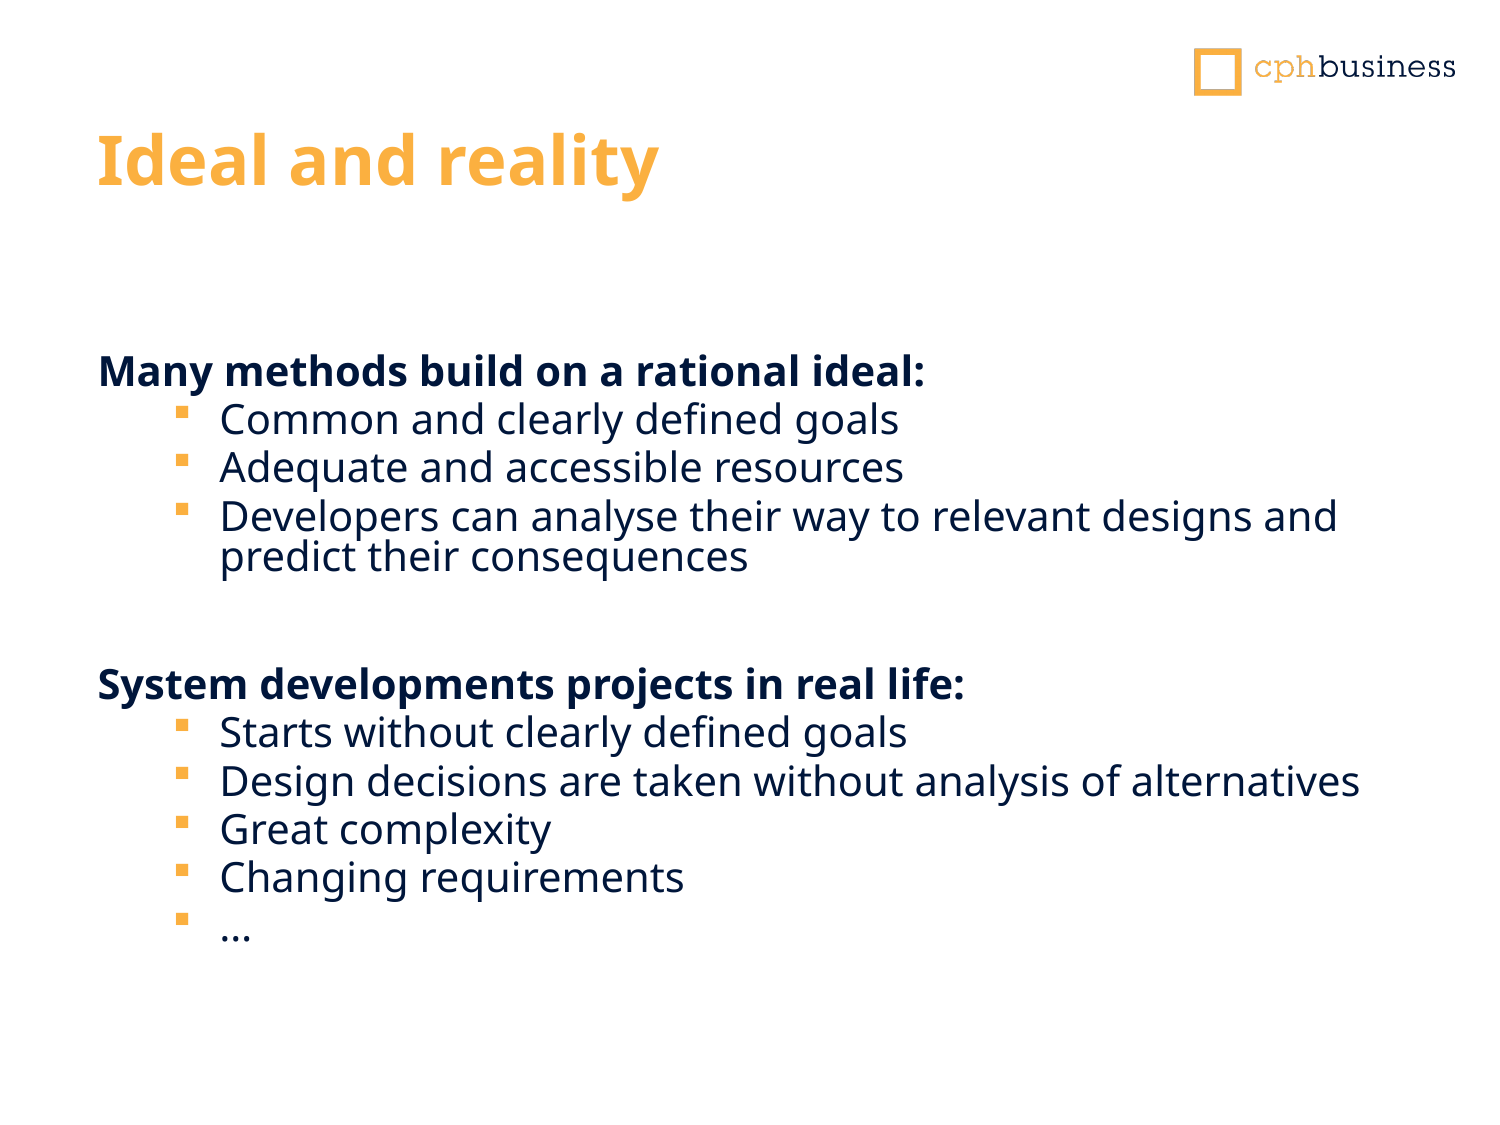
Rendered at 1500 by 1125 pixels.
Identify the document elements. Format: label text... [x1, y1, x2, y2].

list Many methods build on a rational ideal: Common and clearly defined goals Adequate and accessible resources Developers can analyse their way to relevant designs and predict their consequences System developments projects in real life: Starts without clearly defined goals Design decisions are taken without analysis of alternatives Great complexity Changing requirements … [83, 347, 1411, 1071]
picture [1147, 1, 1500, 143]
list Ideal and reality [83, 109, 1411, 298]
